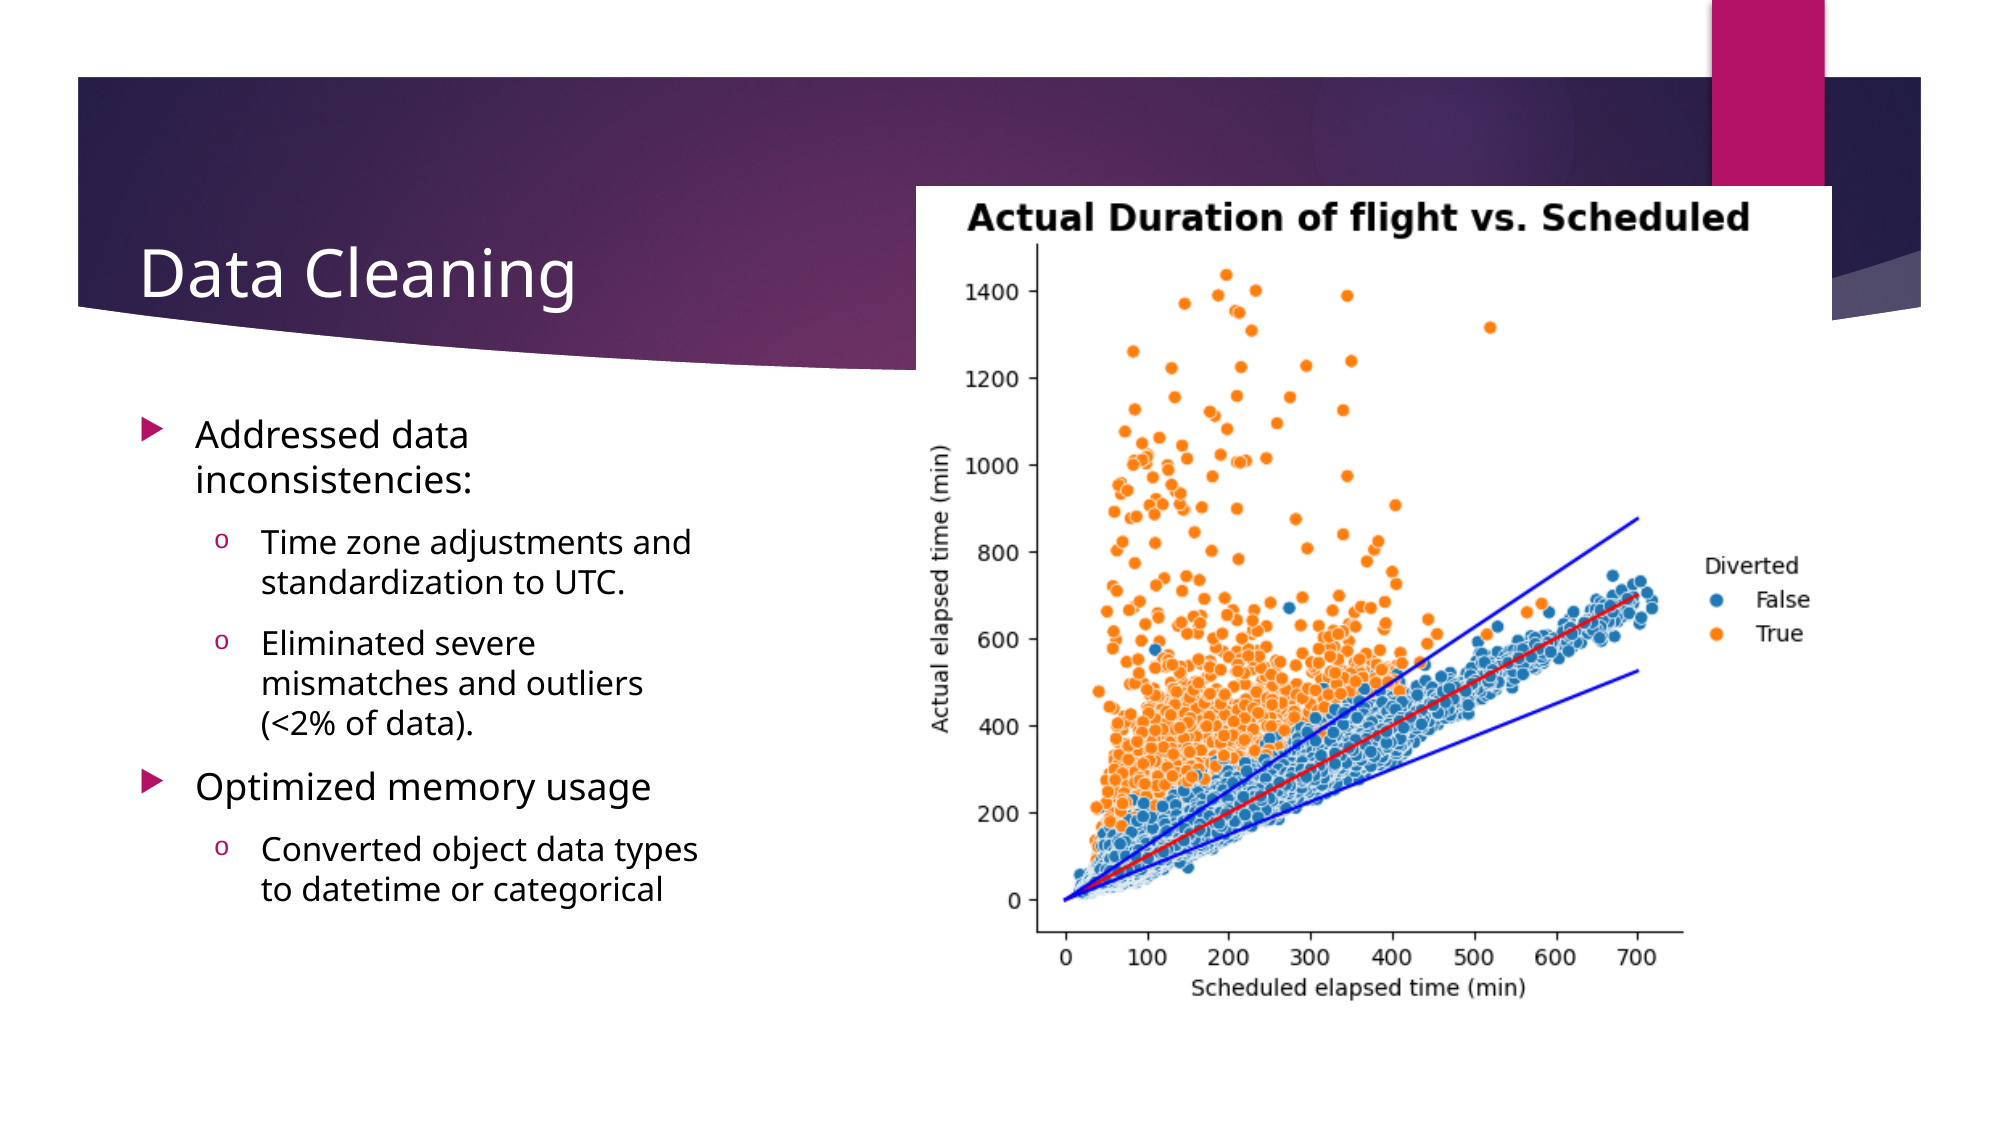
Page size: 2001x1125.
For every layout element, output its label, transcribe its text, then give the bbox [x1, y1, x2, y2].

list Addressed data inconsistencies: Time zone adjustments and standardization to UTC. Eliminated severe mismatches and outliers (<2% of data). Optimized memory usage Converted object data types to datetime or categorical [123, 403, 732, 1092]
title Data Cleaning [123, 53, 732, 319]
picture [915, 185, 1832, 1017]
